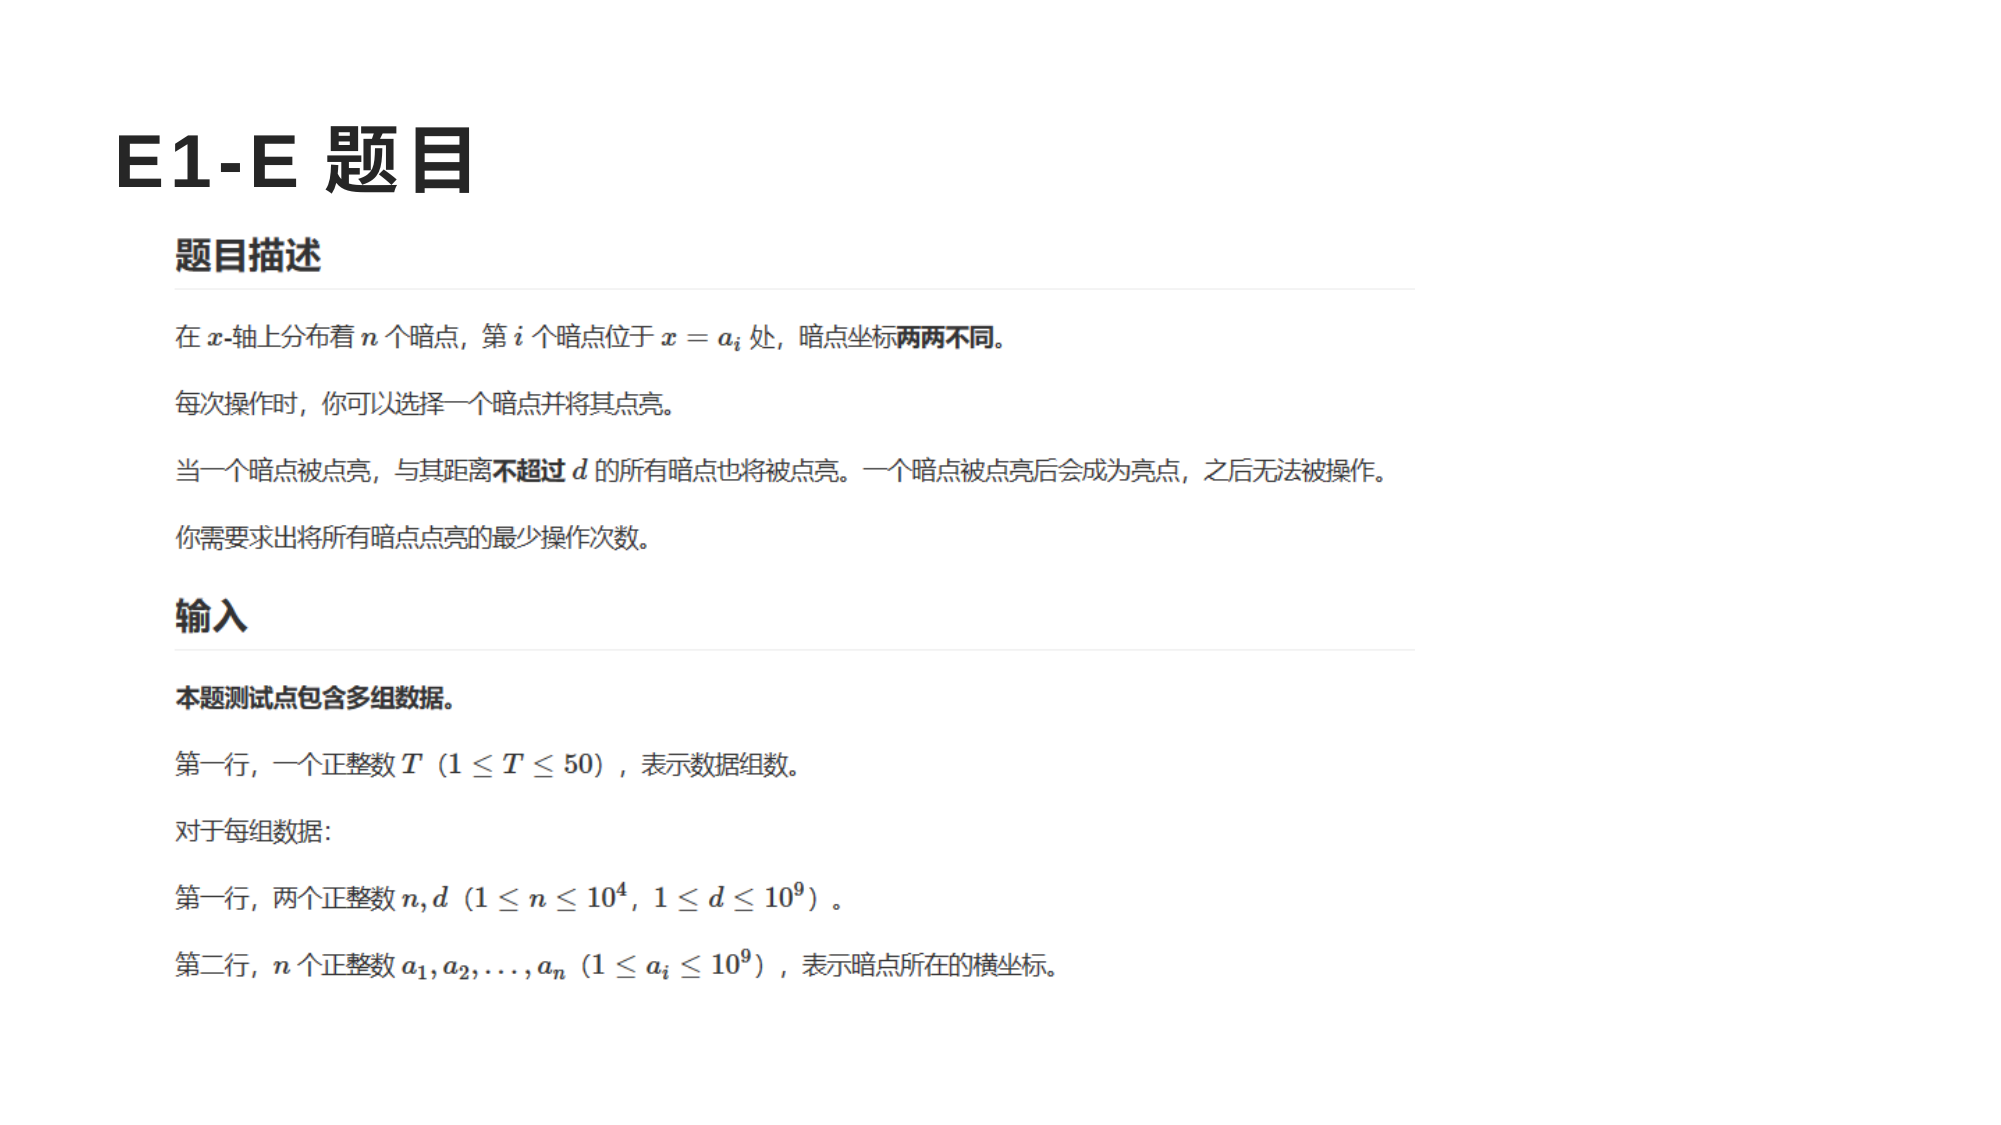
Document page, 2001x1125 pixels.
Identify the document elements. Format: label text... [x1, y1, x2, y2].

title E1-E题目 [99, 99, 1900, 216]
picture [128, 198, 1415, 1007]
